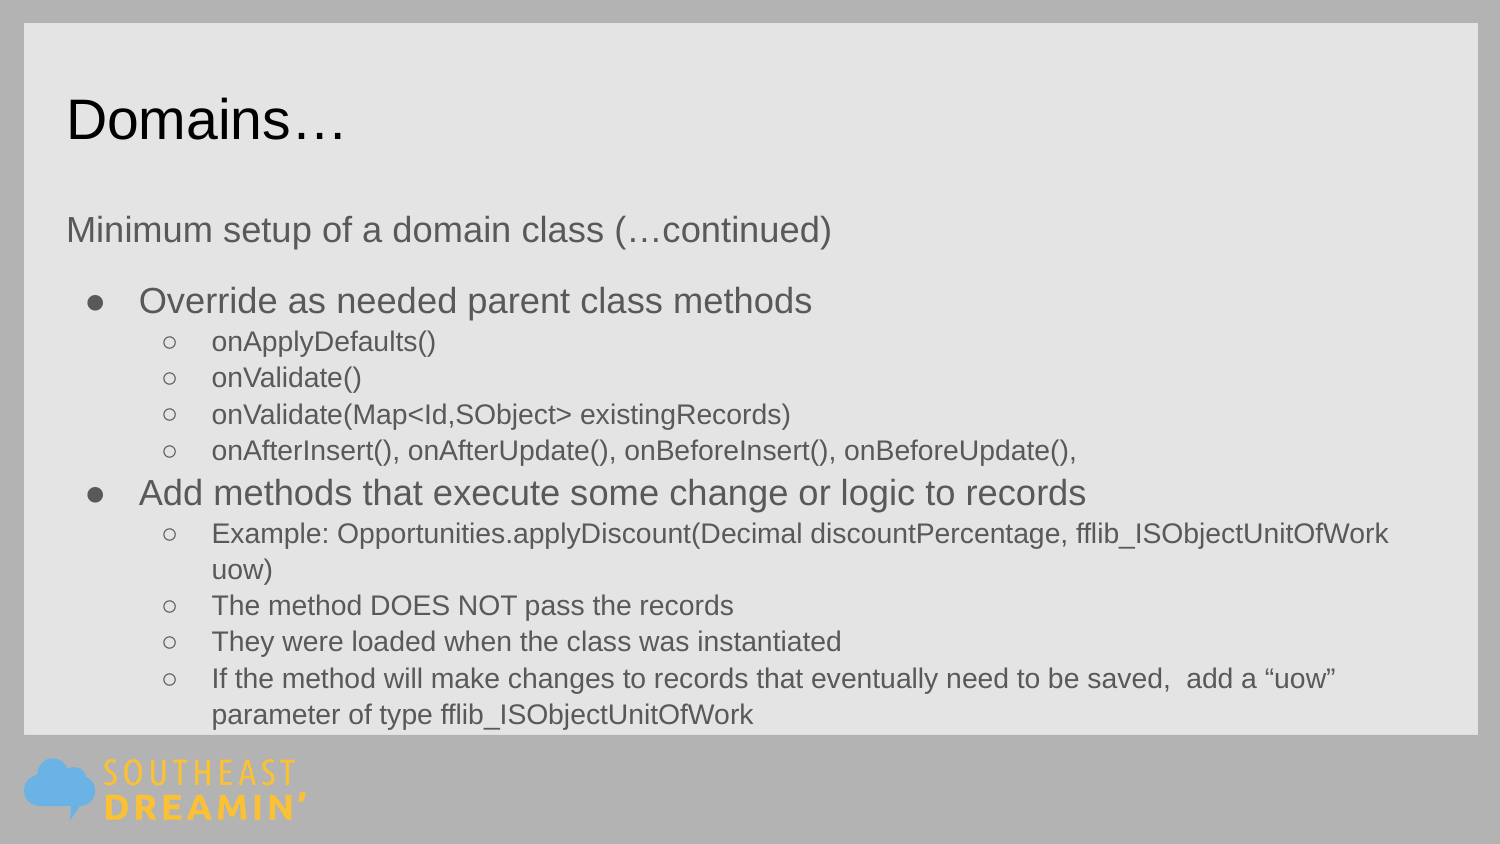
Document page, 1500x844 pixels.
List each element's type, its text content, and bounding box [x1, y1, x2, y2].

list Minimum setup of a domain class (…continued) Override as needed parent class methods onApplyDefaults() onValidate() onValidate(Map<Id,SObject> existingRecords) onAfterInsert(), onAfterUpdate(), onBeforeInsert(), onBeforeUpdate(), Add methods that execute some change or logic to records Example: Opportunities.applyDiscount(Decimal discountPercentage, fflib_ISObjectUnitOfWork uow) The method DOES NOT pass the records They were loaded when the class was instantiated If the method will make changes to records that eventually need to be saved, add a “uow” parameter of type fflib_ISObjectUnitOfWork [51, 189, 1449, 750]
title Domains… [51, 72, 1449, 167]
picture [0, 0, 1500, 844]
